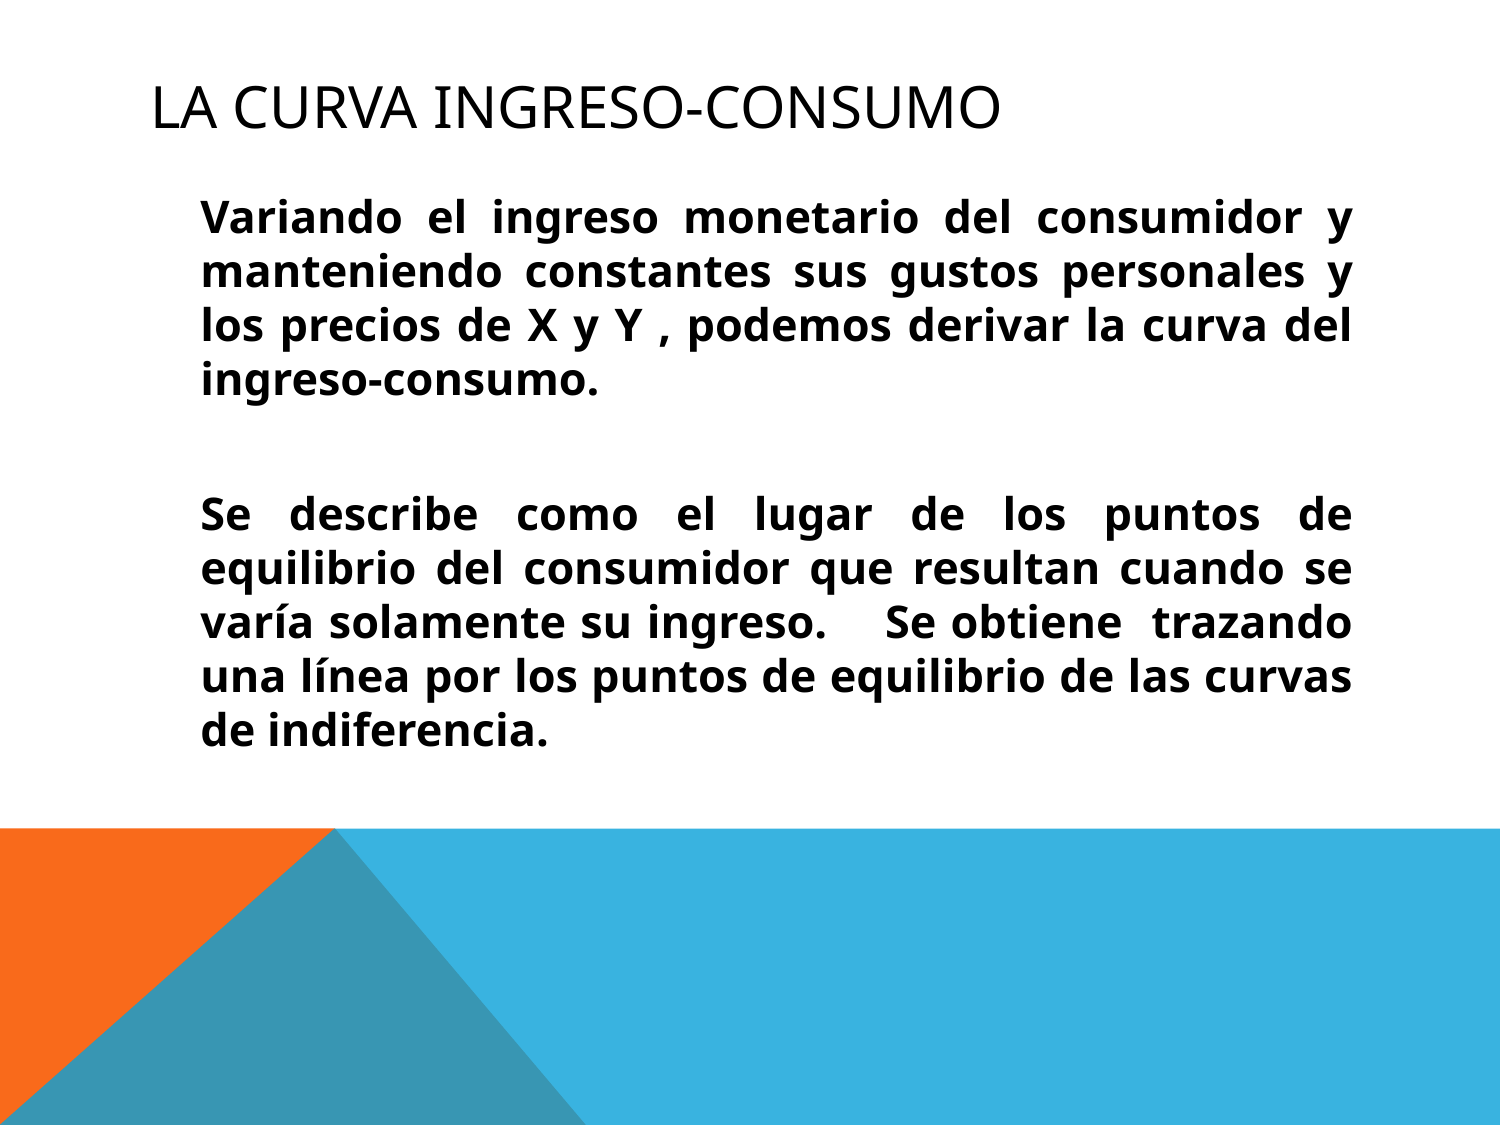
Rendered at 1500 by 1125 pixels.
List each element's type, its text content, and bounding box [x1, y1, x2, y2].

title La curva ingreso-consumo [135, 60, 1369, 150]
list Variando el ingreso monetario del consumidor y manteniendo constantes sus gustos personales y los precios de X y Y , podemos derivar la curva del ingreso-consumo. Se describe como el lugar de los puntos de equilibrio del consumidor que resultan cuando se varía solamente su ingreso. Se obtiene trazando una línea por los puntos de equilibrio de las curvas de indiferencia. [135, 180, 1369, 768]
